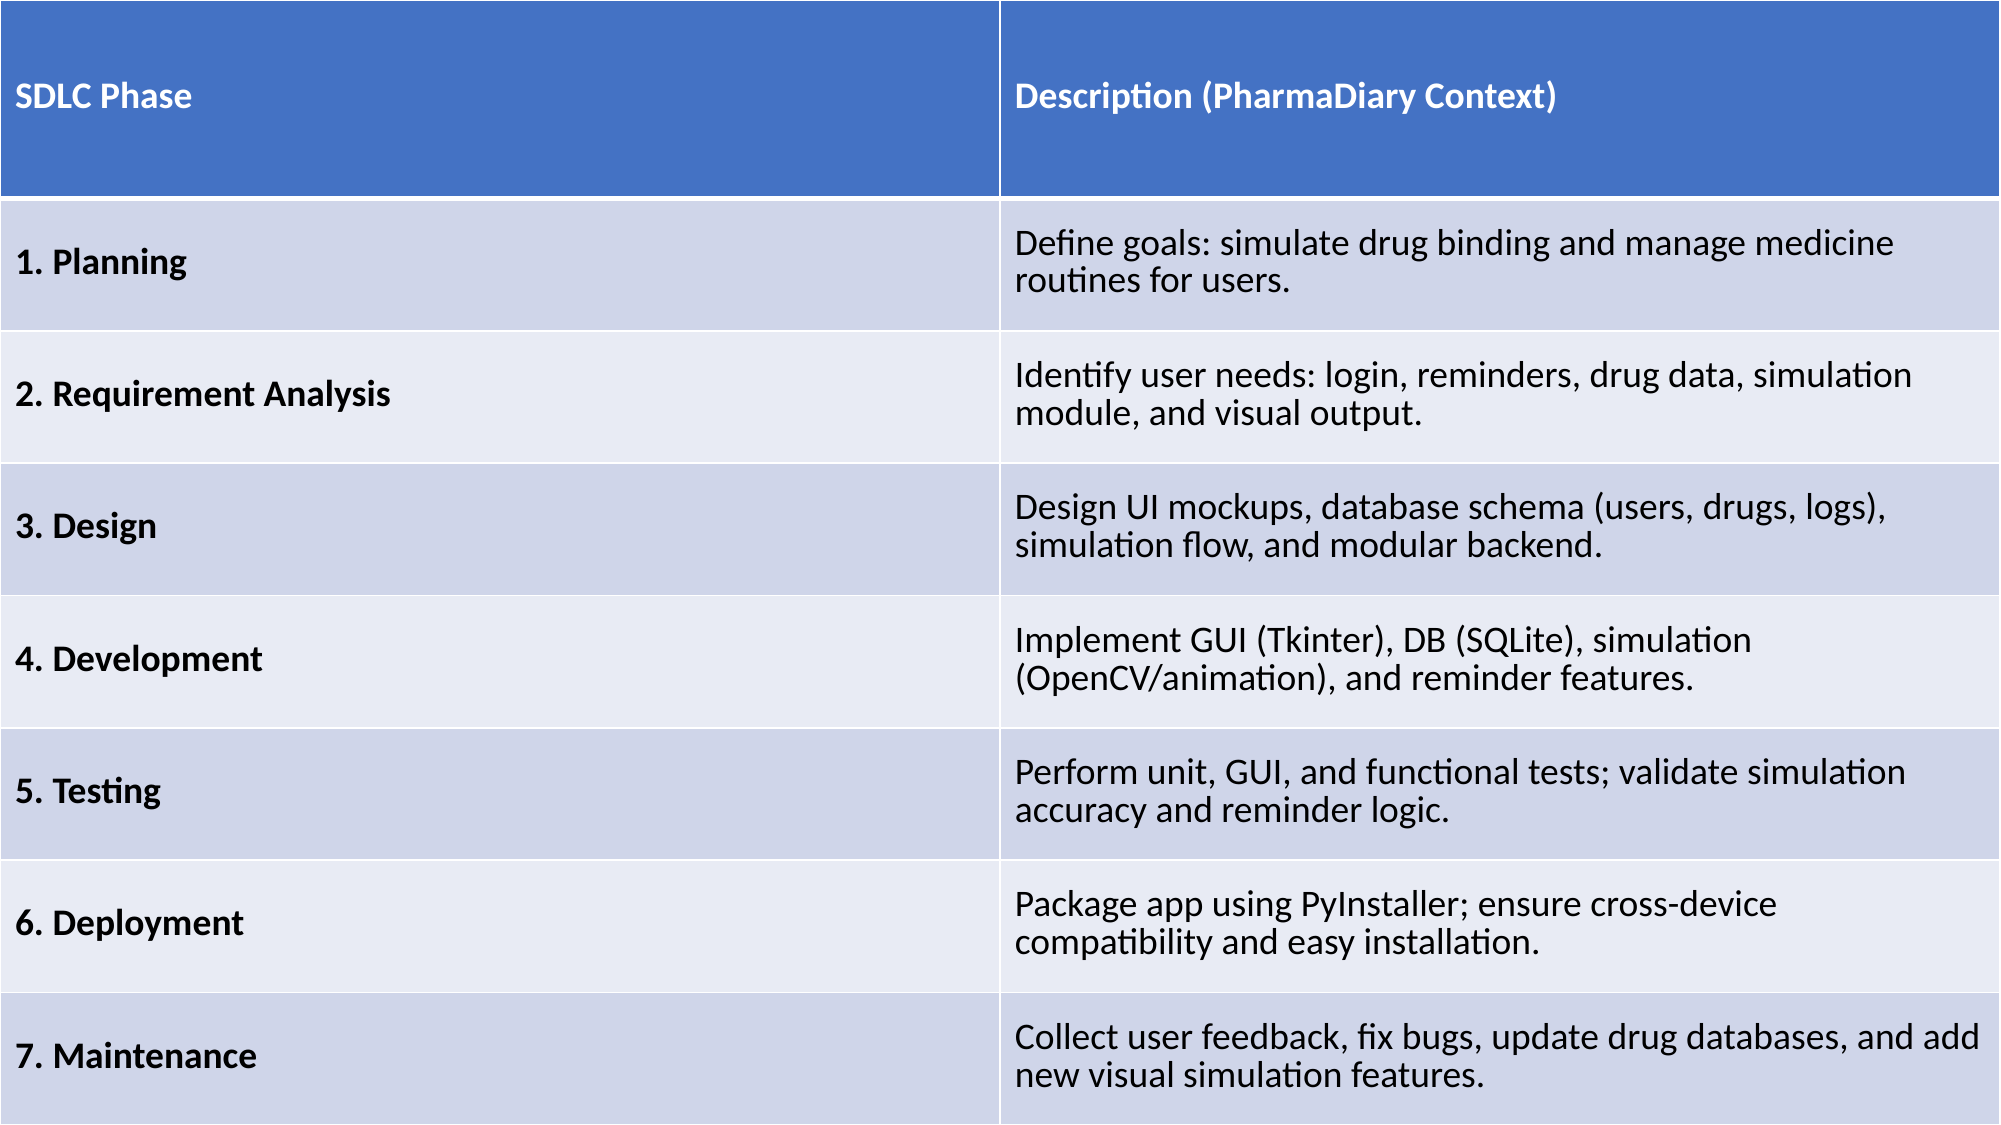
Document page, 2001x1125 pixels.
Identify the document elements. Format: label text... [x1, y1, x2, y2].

table_cell Identify user needs: login, reminders, drug data, simulation module, and visual output. [1001, 332, 1999, 462]
table_cell Collect user feedback, fix bugs, update drug databases, and add new visual simulation features. [1001, 993, 1999, 1124]
table_cell 1. Planning [1, 201, 999, 330]
table_cell Perform unit, GUI, and functional tests; validate simulation accuracy and reminder logic. [1001, 729, 1999, 859]
table_cell 3. Design [1, 464, 999, 595]
table_cell Implement GUI (Tkinter), DB (SQLite), simulation (OpenCV/animation), and reminder features. [1001, 596, 1999, 727]
table_cell Design UI mockups, database schema (users, drugs, logs), simulation flow, and modular backend. [1001, 464, 1999, 595]
table_header SDLC Phase [1, 1, 999, 196]
table_cell Package app using PyInstaller; ensure cross-device compatibility and easy installation. [1001, 861, 1999, 992]
table_cell Define goals: simulate drug binding and manage medicine routines for users. [1001, 201, 1999, 330]
table_cell 7. Maintenance [1, 993, 999, 1124]
table_cell 5. Testing [1, 729, 999, 859]
table_cell 4. Development [1, 596, 999, 727]
table_cell 2. Requirement Analysis [1, 332, 999, 462]
table_header Description (PharmaDiary Context) [1001, 1, 1999, 196]
table_cell 6. Deployment [1, 861, 999, 992]
